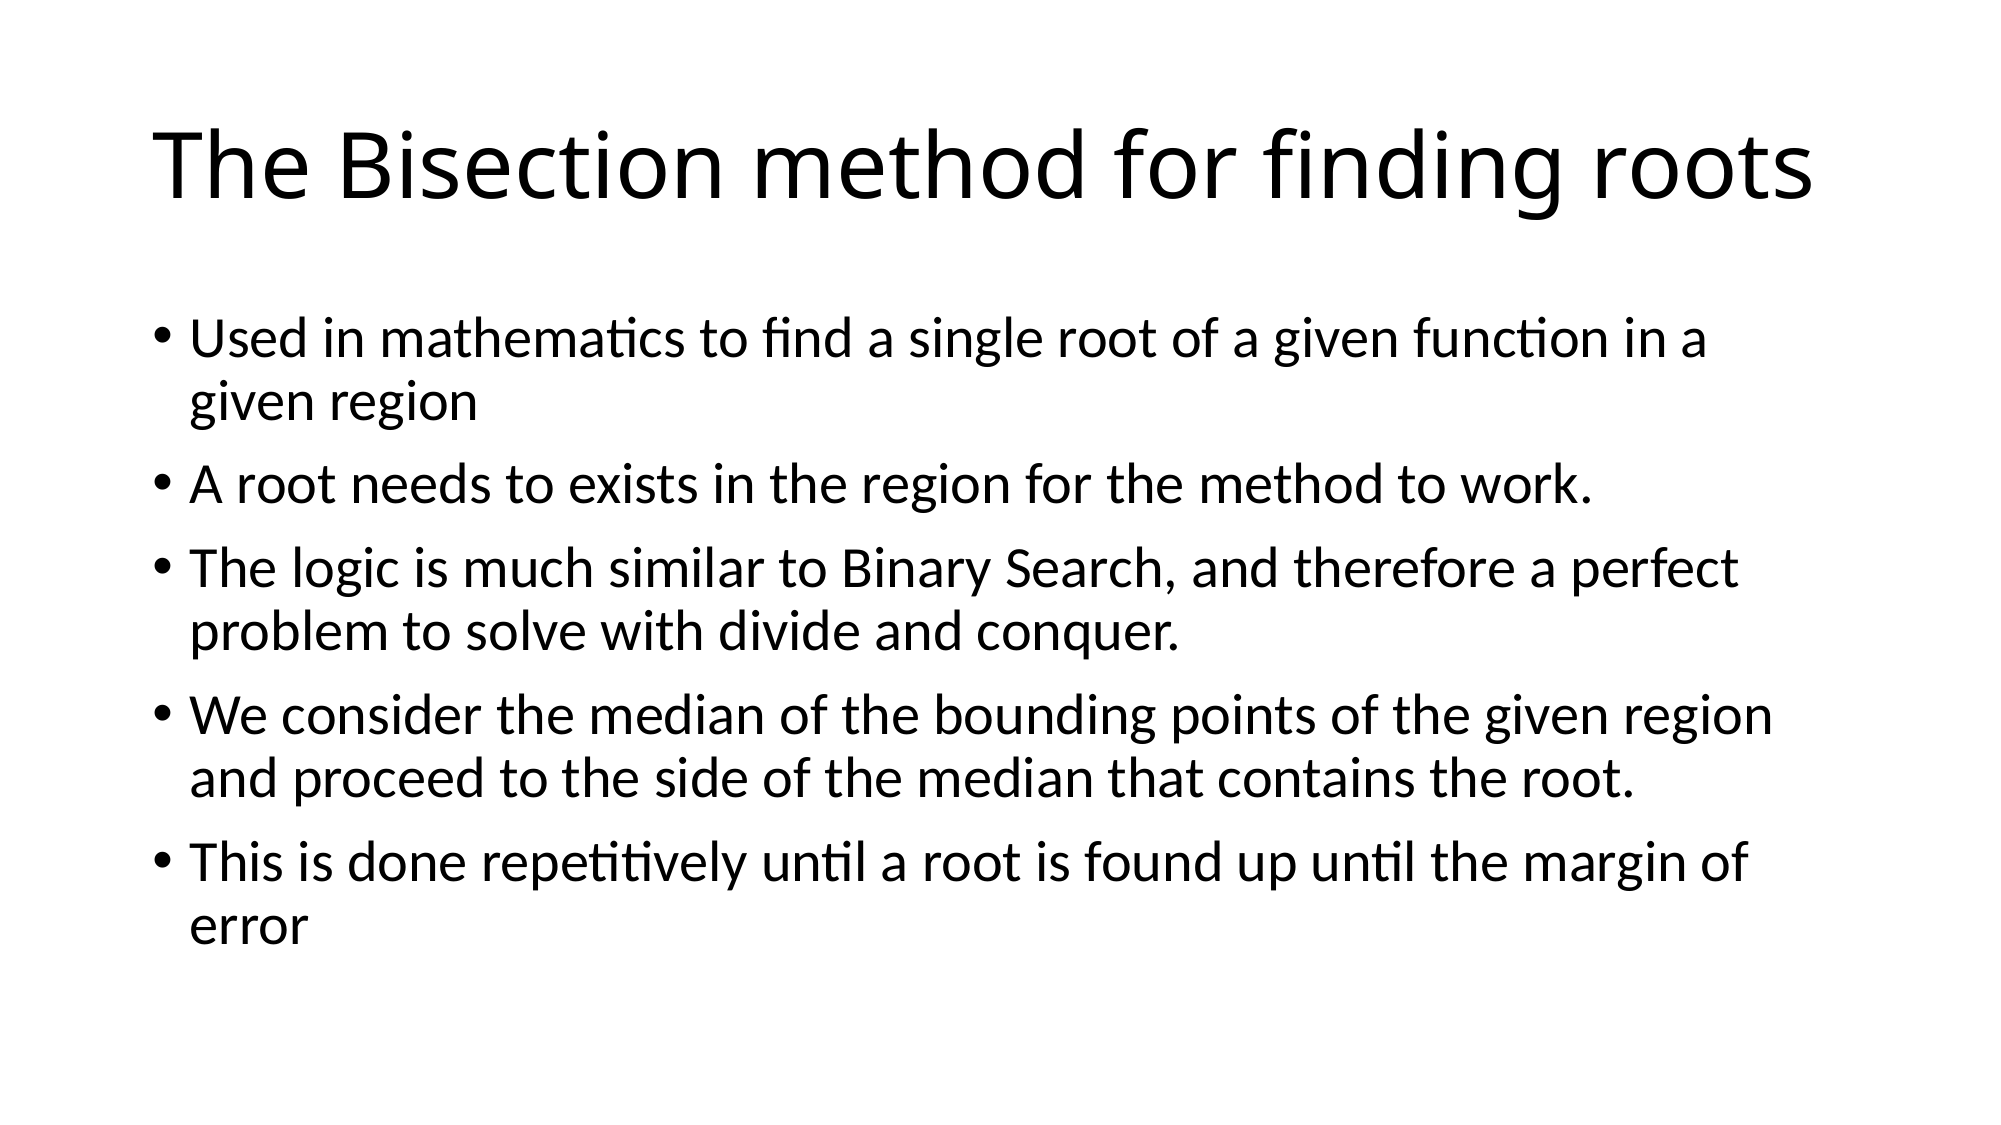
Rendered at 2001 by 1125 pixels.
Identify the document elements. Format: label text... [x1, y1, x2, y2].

title The Bisection method for finding roots [137, 59, 1863, 278]
list Used in mathematics to find a single root of a given function in a given region A root needs to exists in the region for the method to work. The logic is much similar to Binary Search, and therefore a perfect problem to solve with divide and conquer. We consider the median of the bounding points of the given region and proceed to the side of the median that contains the root. This is done repetitively until a root is found up until the margin of error [137, 299, 1863, 1014]
